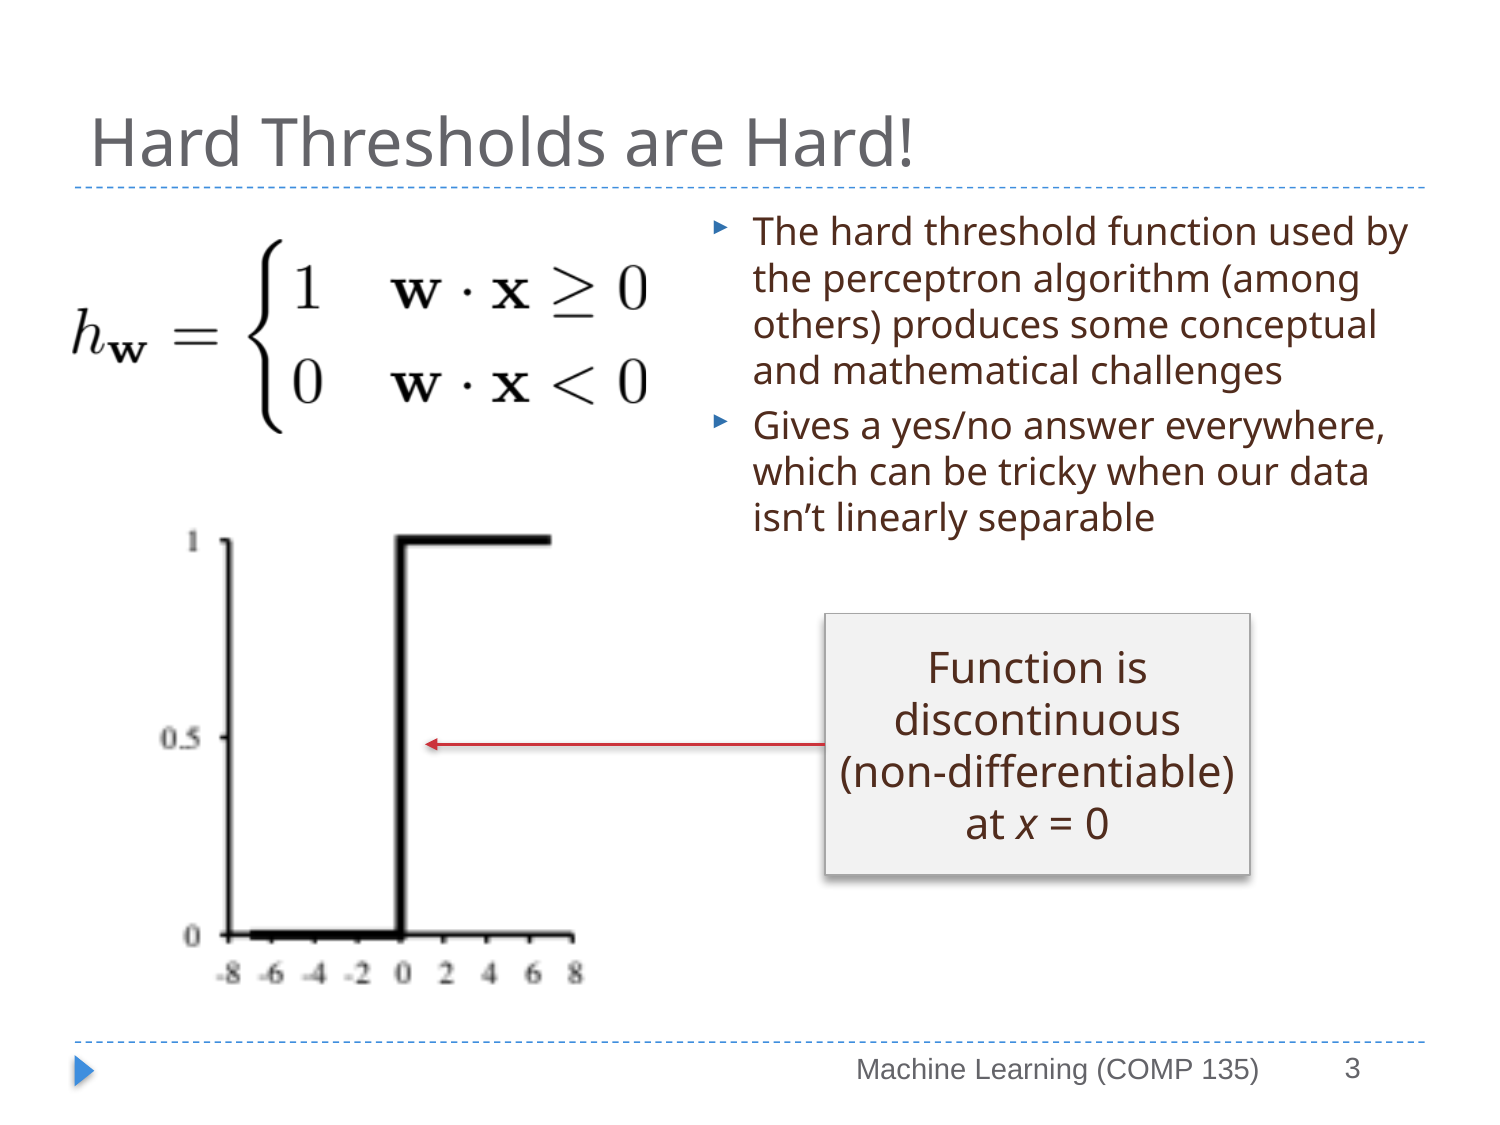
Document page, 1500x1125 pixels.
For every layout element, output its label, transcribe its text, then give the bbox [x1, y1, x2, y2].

text_box Function is discontinuous (non-differentiable) at x = 0 [824, 613, 1251, 876]
title Hard Thresholds are Hard! [75, 24, 1425, 188]
picture [71, 238, 647, 435]
picture [154, 499, 593, 992]
slide_number 3 [1212, 1042, 1376, 1103]
footer Machine Learning (COMP 135) [575, 1042, 1212, 1103]
list The hard threshold function used by the perceptron algorithm (among others) produces some conceptual and mathematical challenges Gives a yes/no answer everywhere, which can be tricky when our data isn’t linearly separable [696, 200, 1425, 563]
